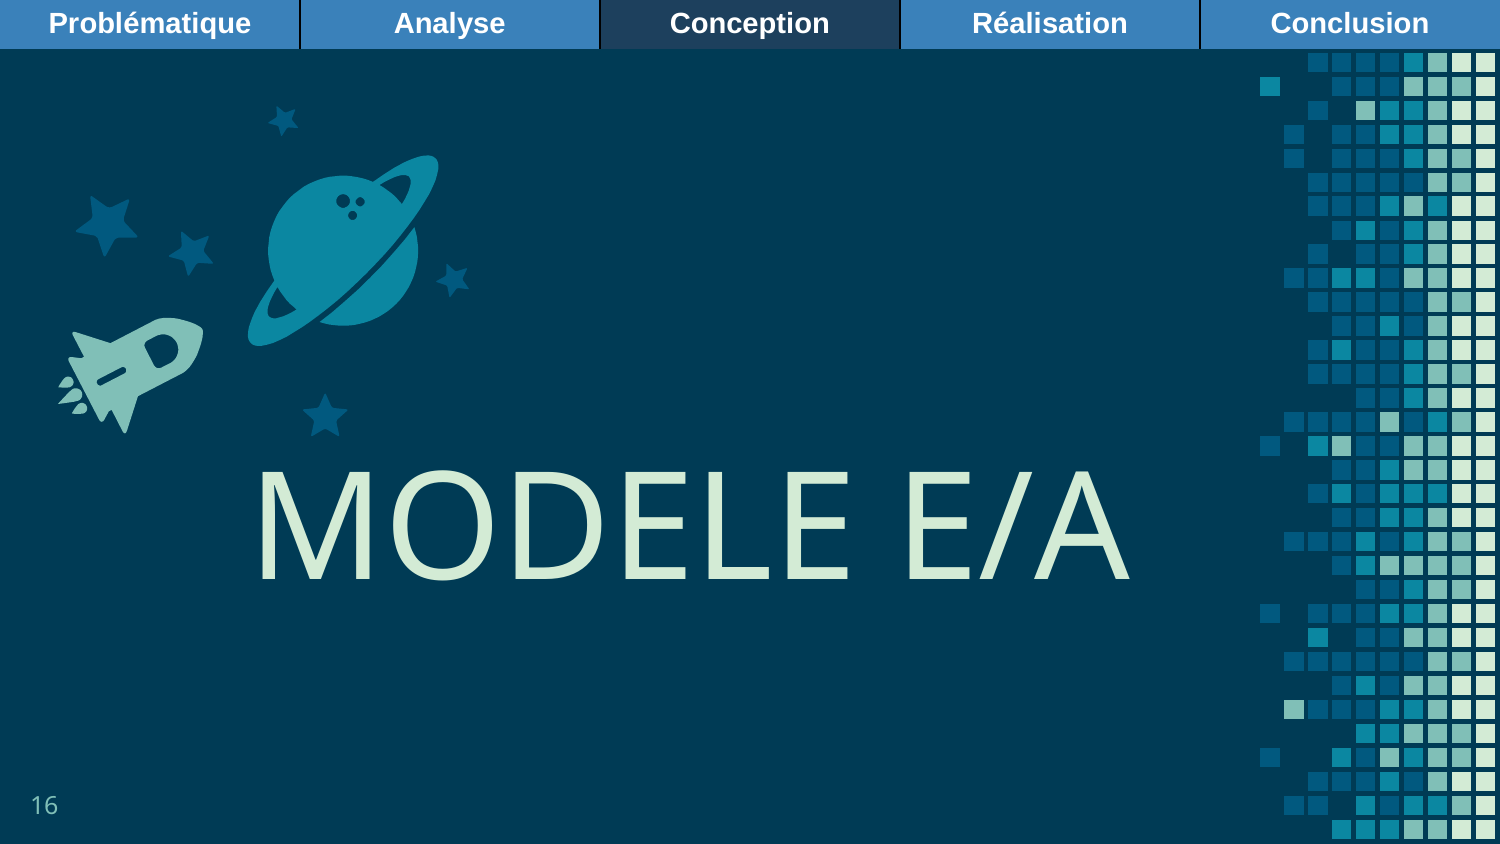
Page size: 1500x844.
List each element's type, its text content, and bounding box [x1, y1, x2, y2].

table_header Conclusion [1201, 0, 1500, 49]
table_header Réalisation [901, 0, 1199, 49]
table_header Conception [601, 0, 899, 49]
text_box [75, 196, 138, 257]
text_box [303, 393, 348, 437]
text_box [64, 304, 191, 432]
text_box [443, 263, 469, 298]
slide_number 16 [15, 774, 105, 839]
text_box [247, 155, 439, 347]
table_header Analyse [301, 0, 599, 49]
table_header Problématique [0, 0, 299, 49]
text_box [168, 231, 213, 276]
title MODELE E/A [112, 434, 1267, 625]
text_box [268, 106, 298, 137]
